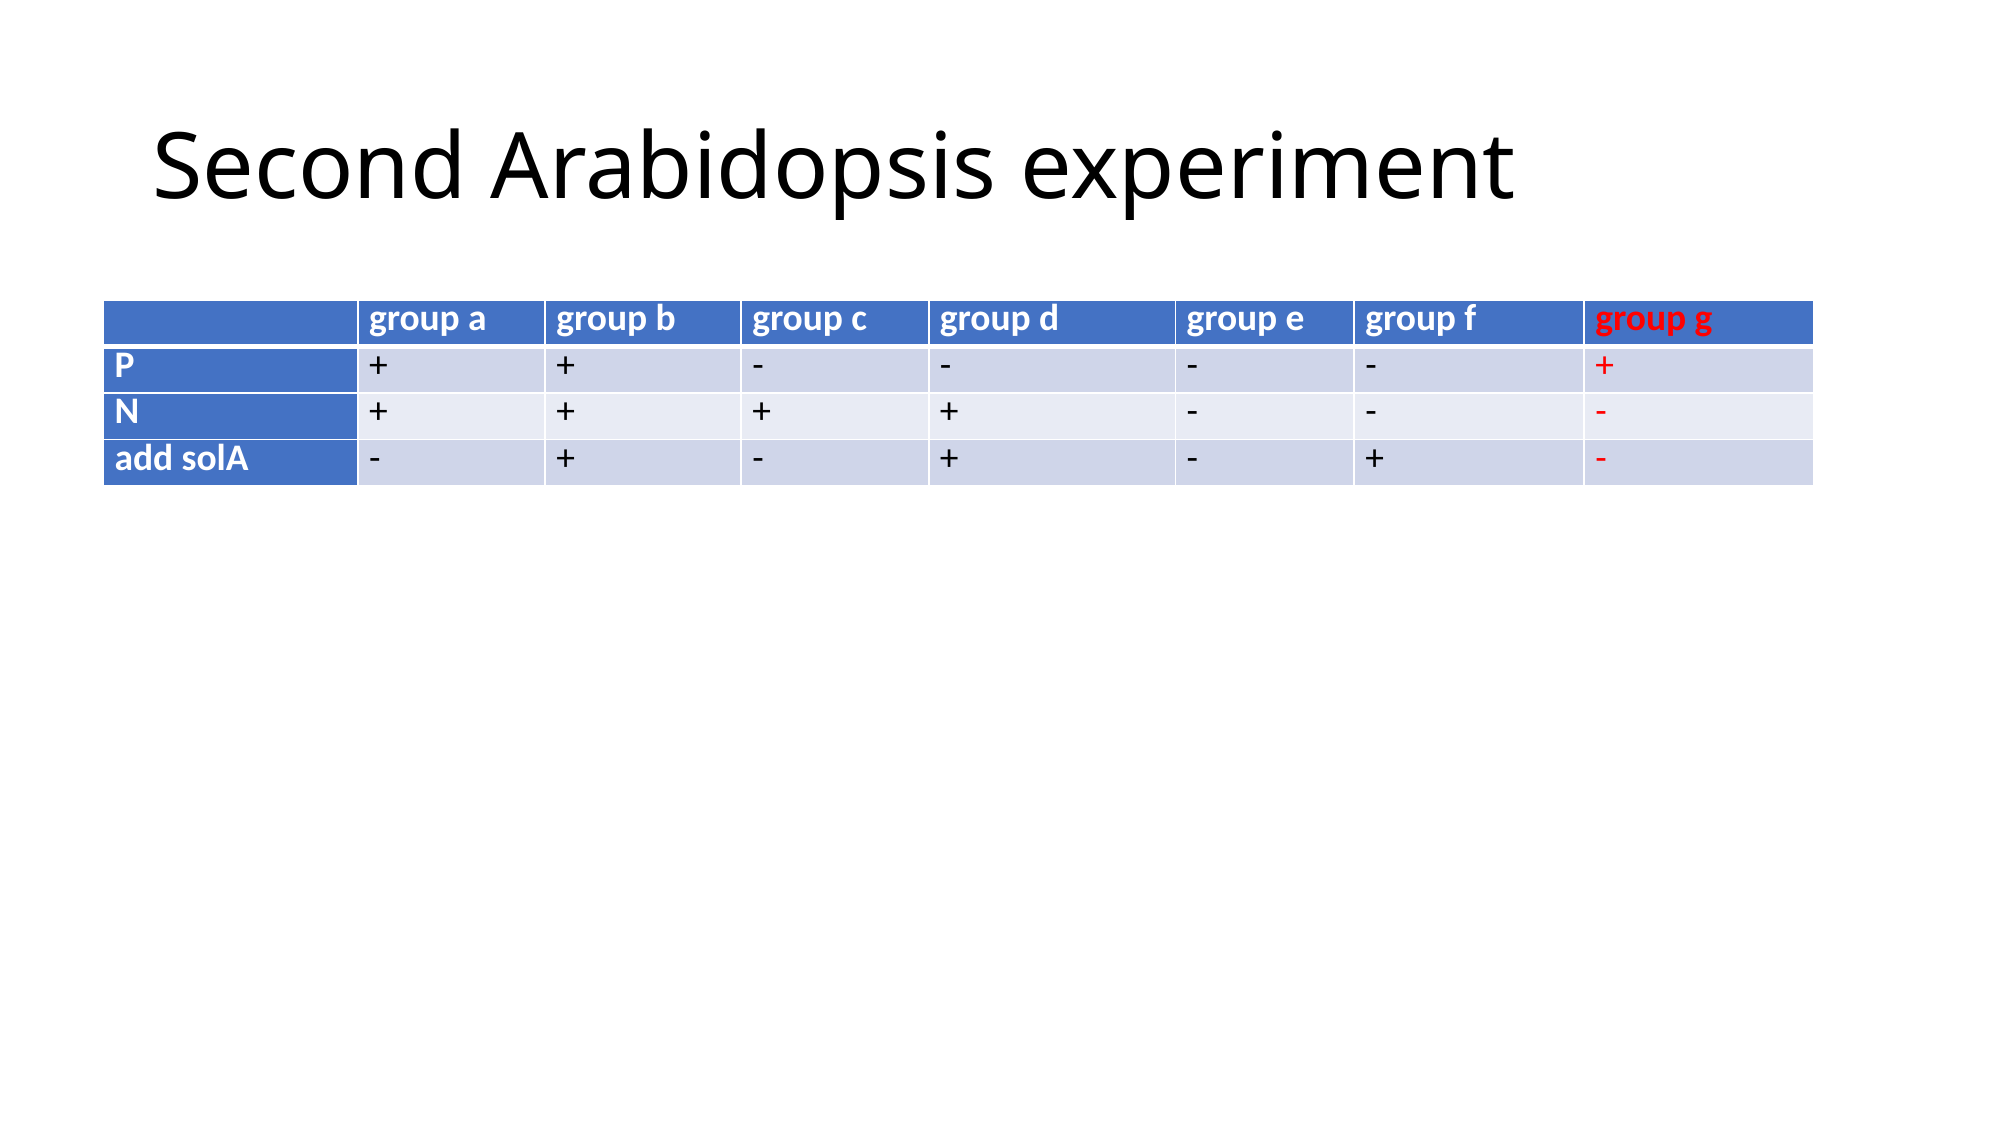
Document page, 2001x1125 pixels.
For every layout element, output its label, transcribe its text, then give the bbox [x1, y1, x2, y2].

table_header [104, 301, 357, 344]
table_cell - [1355, 349, 1583, 392]
table_cell - [742, 349, 928, 392]
table_cell add solA [104, 440, 357, 485]
table_header group g [1585, 301, 1813, 344]
table_cell - [1355, 394, 1583, 439]
table_header group c [742, 301, 928, 344]
table_cell + [1355, 440, 1583, 485]
table_cell - [359, 440, 544, 485]
table_cell + [359, 349, 544, 392]
table_cell - [930, 349, 1175, 392]
table_header group d [930, 301, 1175, 344]
table_cell - [1176, 349, 1353, 392]
table_cell + [930, 440, 1175, 485]
table_cell + [546, 394, 740, 439]
table_cell - [1176, 440, 1353, 485]
table_cell N [104, 394, 357, 439]
table_cell + [742, 394, 928, 439]
table_cell + [546, 440, 740, 485]
table_cell - [742, 440, 928, 485]
table_header group b [546, 301, 740, 344]
table_cell P [104, 349, 357, 392]
table_header group e [1176, 301, 1353, 344]
table_cell + [359, 394, 544, 439]
table_header group f [1355, 301, 1583, 344]
table_cell + [1585, 349, 1813, 392]
table_header group a [359, 301, 544, 344]
table_cell - [1176, 394, 1353, 439]
table_cell + [546, 349, 740, 392]
table_cell + [930, 394, 1175, 439]
table_cell - [1585, 440, 1813, 485]
table_cell - [1585, 394, 1813, 439]
title Second Arabidopsis experiment [137, 59, 1863, 278]
